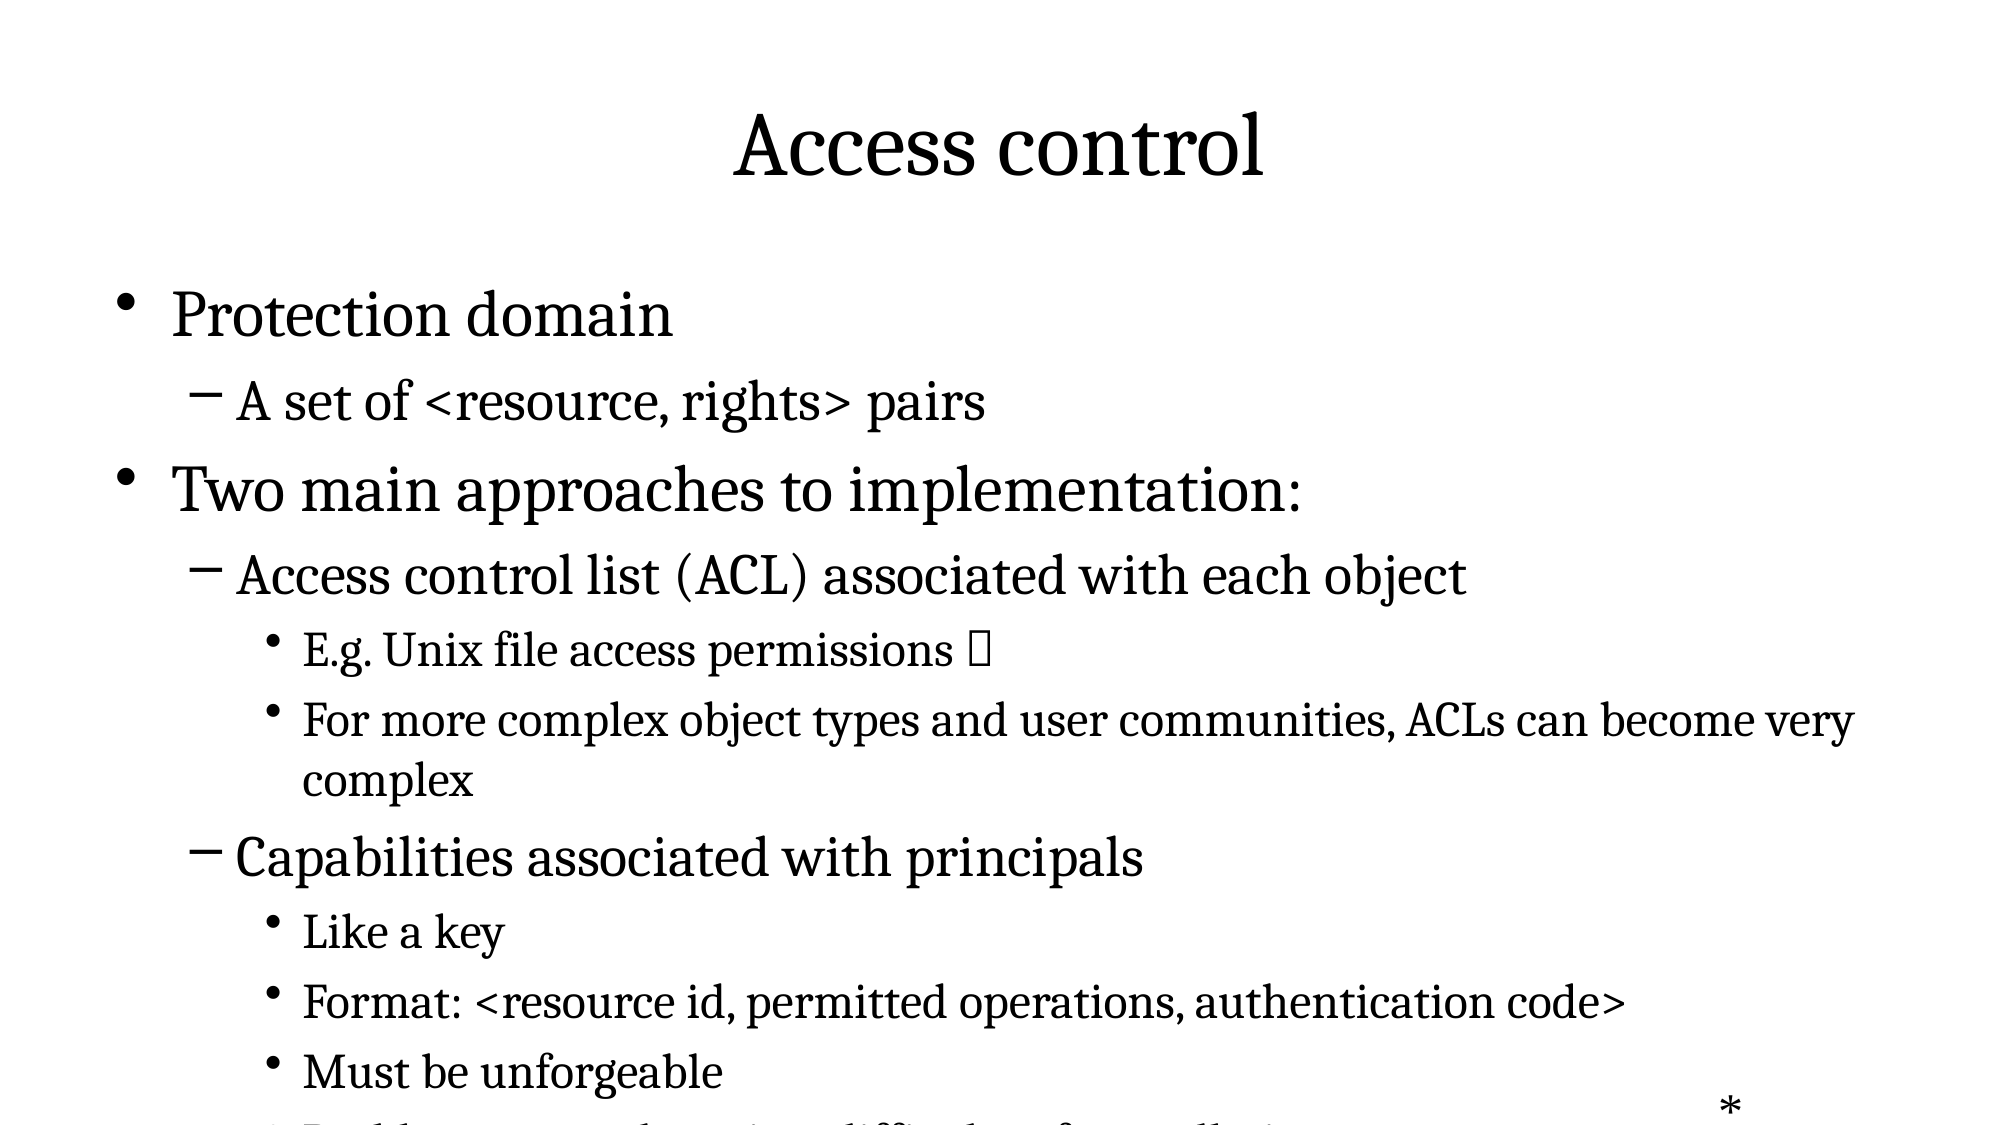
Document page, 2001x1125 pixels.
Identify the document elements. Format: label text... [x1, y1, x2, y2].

list Protection domain A set of <resource, rights> pairs Two main approaches to implementation: Access control list (ACL) associated with each object E.g. Unix file access permissions  For more complex object types and user communities, ACLs can become very complex Capabilities associated with principals Like a key Format: <resource id, permitted operations, authentication code> Must be unforgeable Problems: eavesdropping, difficulty of cancellation [99, 262, 1901, 1006]
text_box * [1703, 1071, 1750, 1125]
title Access control [99, 44, 1901, 233]
